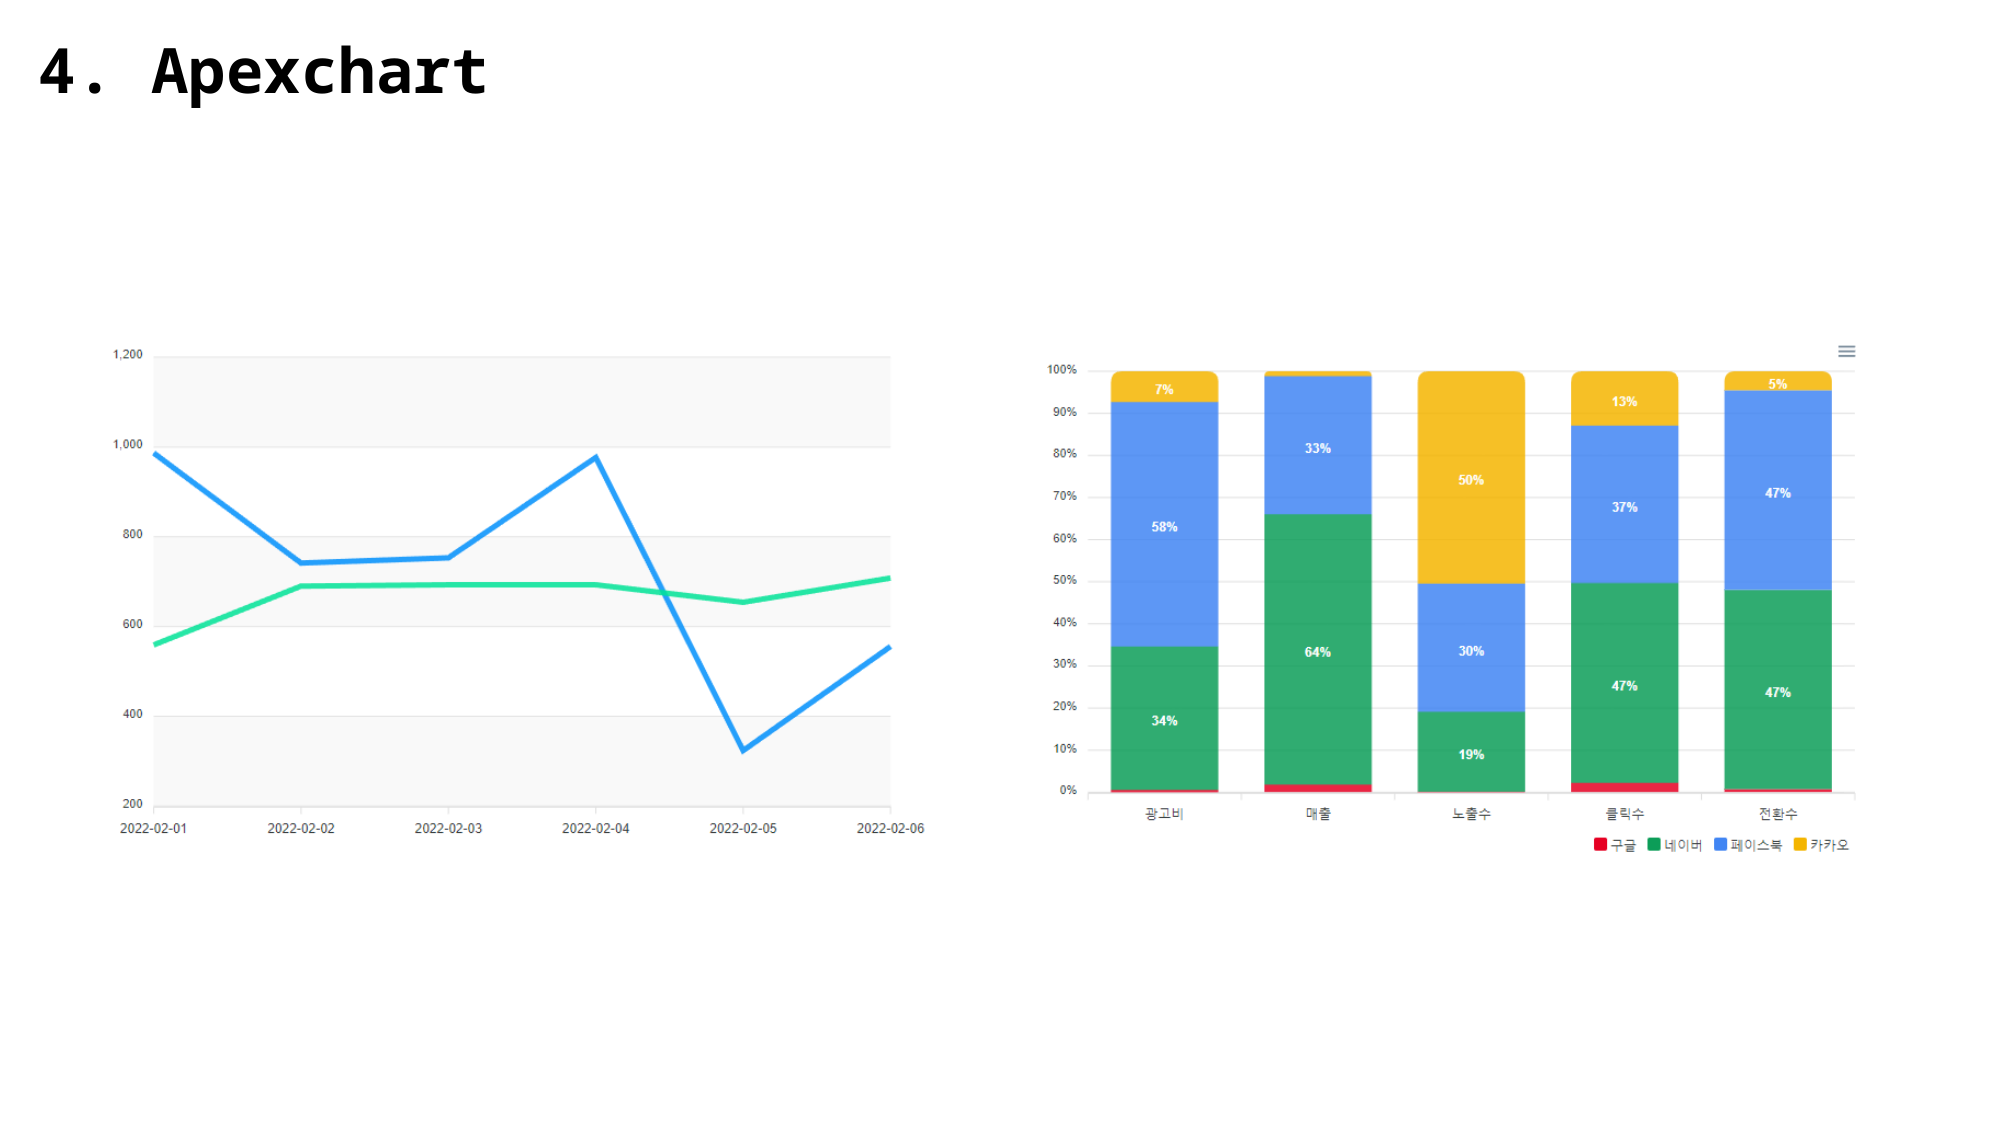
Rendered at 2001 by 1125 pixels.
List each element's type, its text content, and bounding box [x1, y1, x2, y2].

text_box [95, 331, 1880, 867]
text_box 4. Apexchart [24, 23, 1950, 114]
